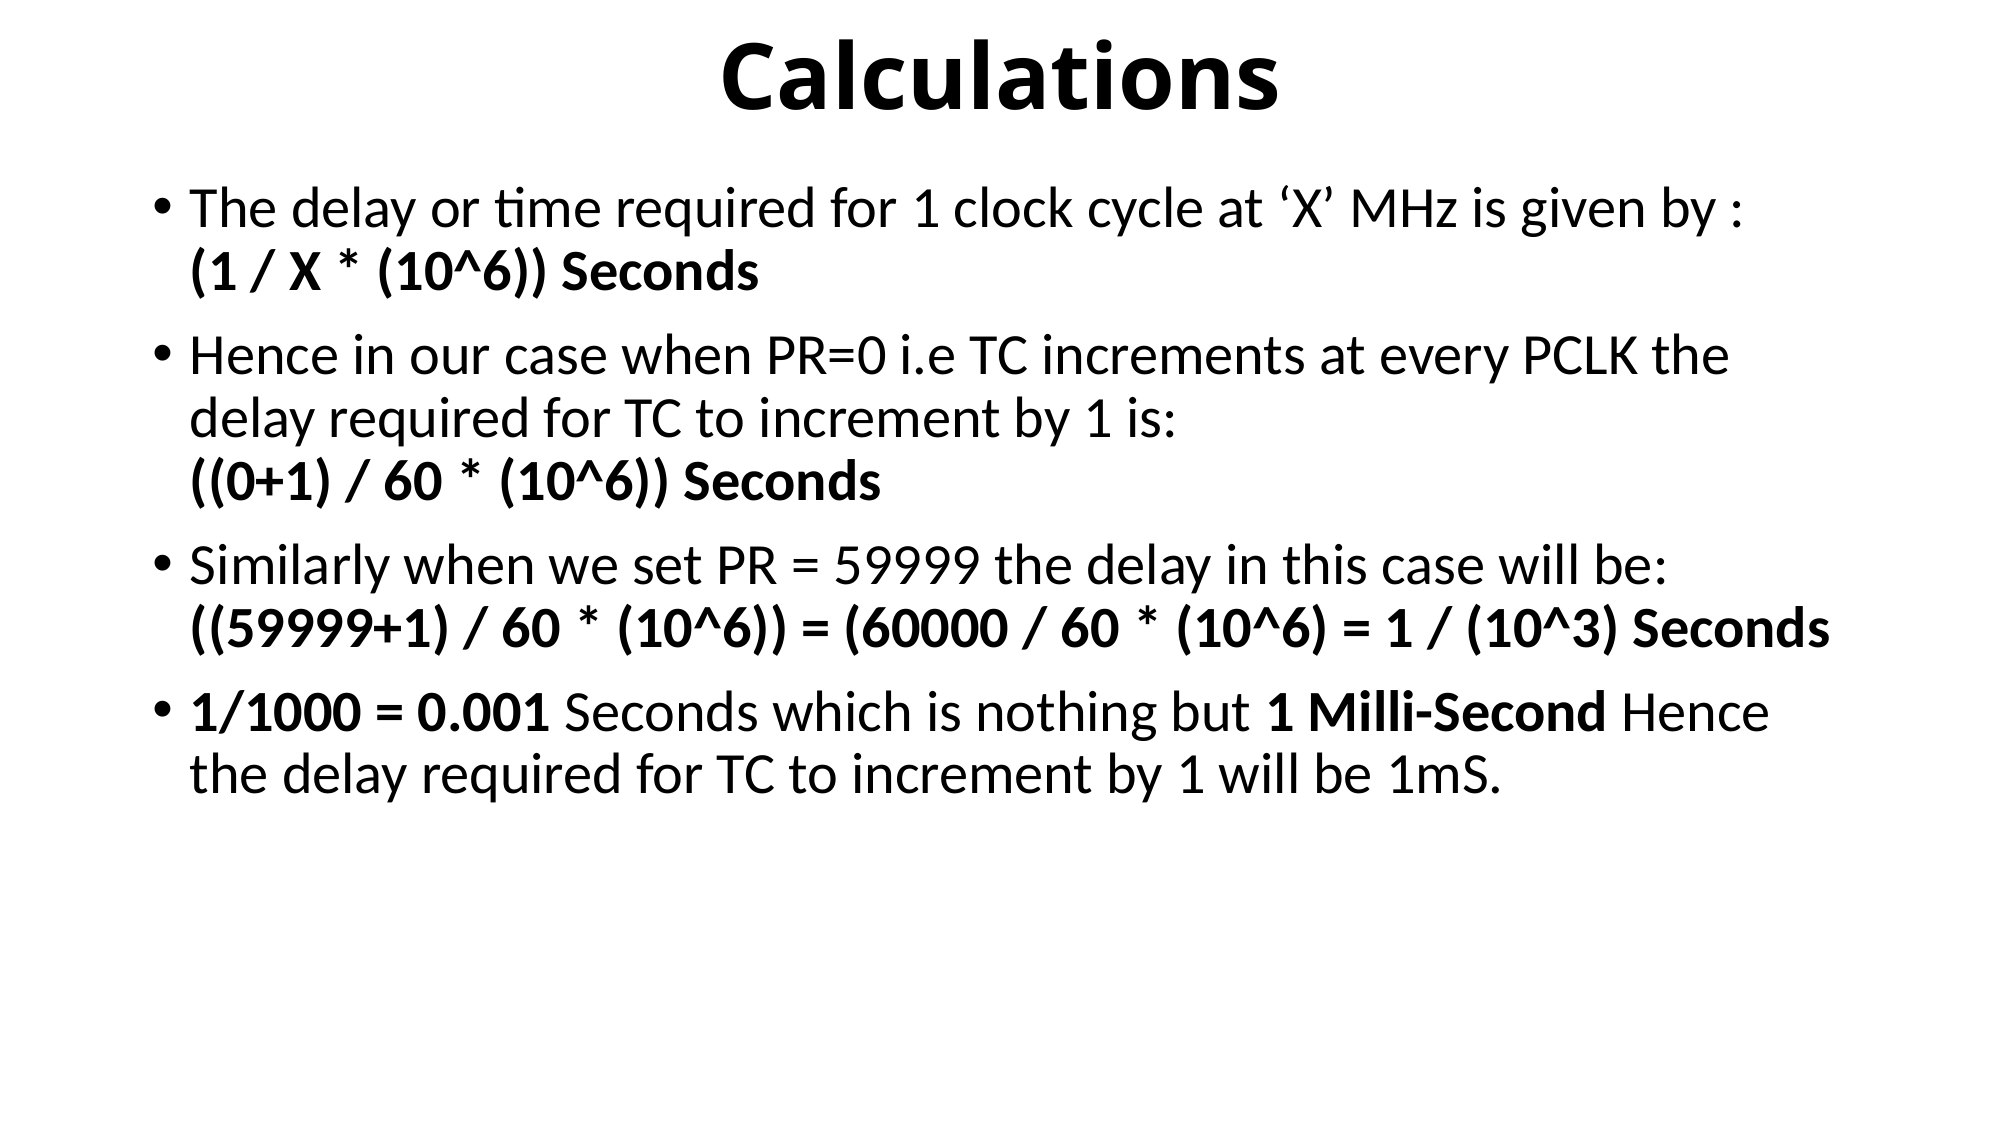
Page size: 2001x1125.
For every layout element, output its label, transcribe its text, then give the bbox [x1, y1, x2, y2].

title Calculations [137, 20, 1863, 140]
list The delay or time required for 1 clock cycle at ‘X’ MHz is given by : (1 / X * (10^6)) Seconds Hence in our case when PR=0 i.e TC increments at every PCLK the delay required for TC to increment by 1 is: ((0+1) / 60 * (10^6)) Seconds Similarly when we set PR = 59999 the delay in this case will be: ((59999+1) / 60 * (10^6)) = (60000 / 60 * (10^6) = 1 / (10^3) Seconds 1/1000 = 0.001 Seconds which is nothing but 1 Milli-Second Hence the delay required for TC to increment by 1 will be 1mS. [137, 170, 1863, 1083]
